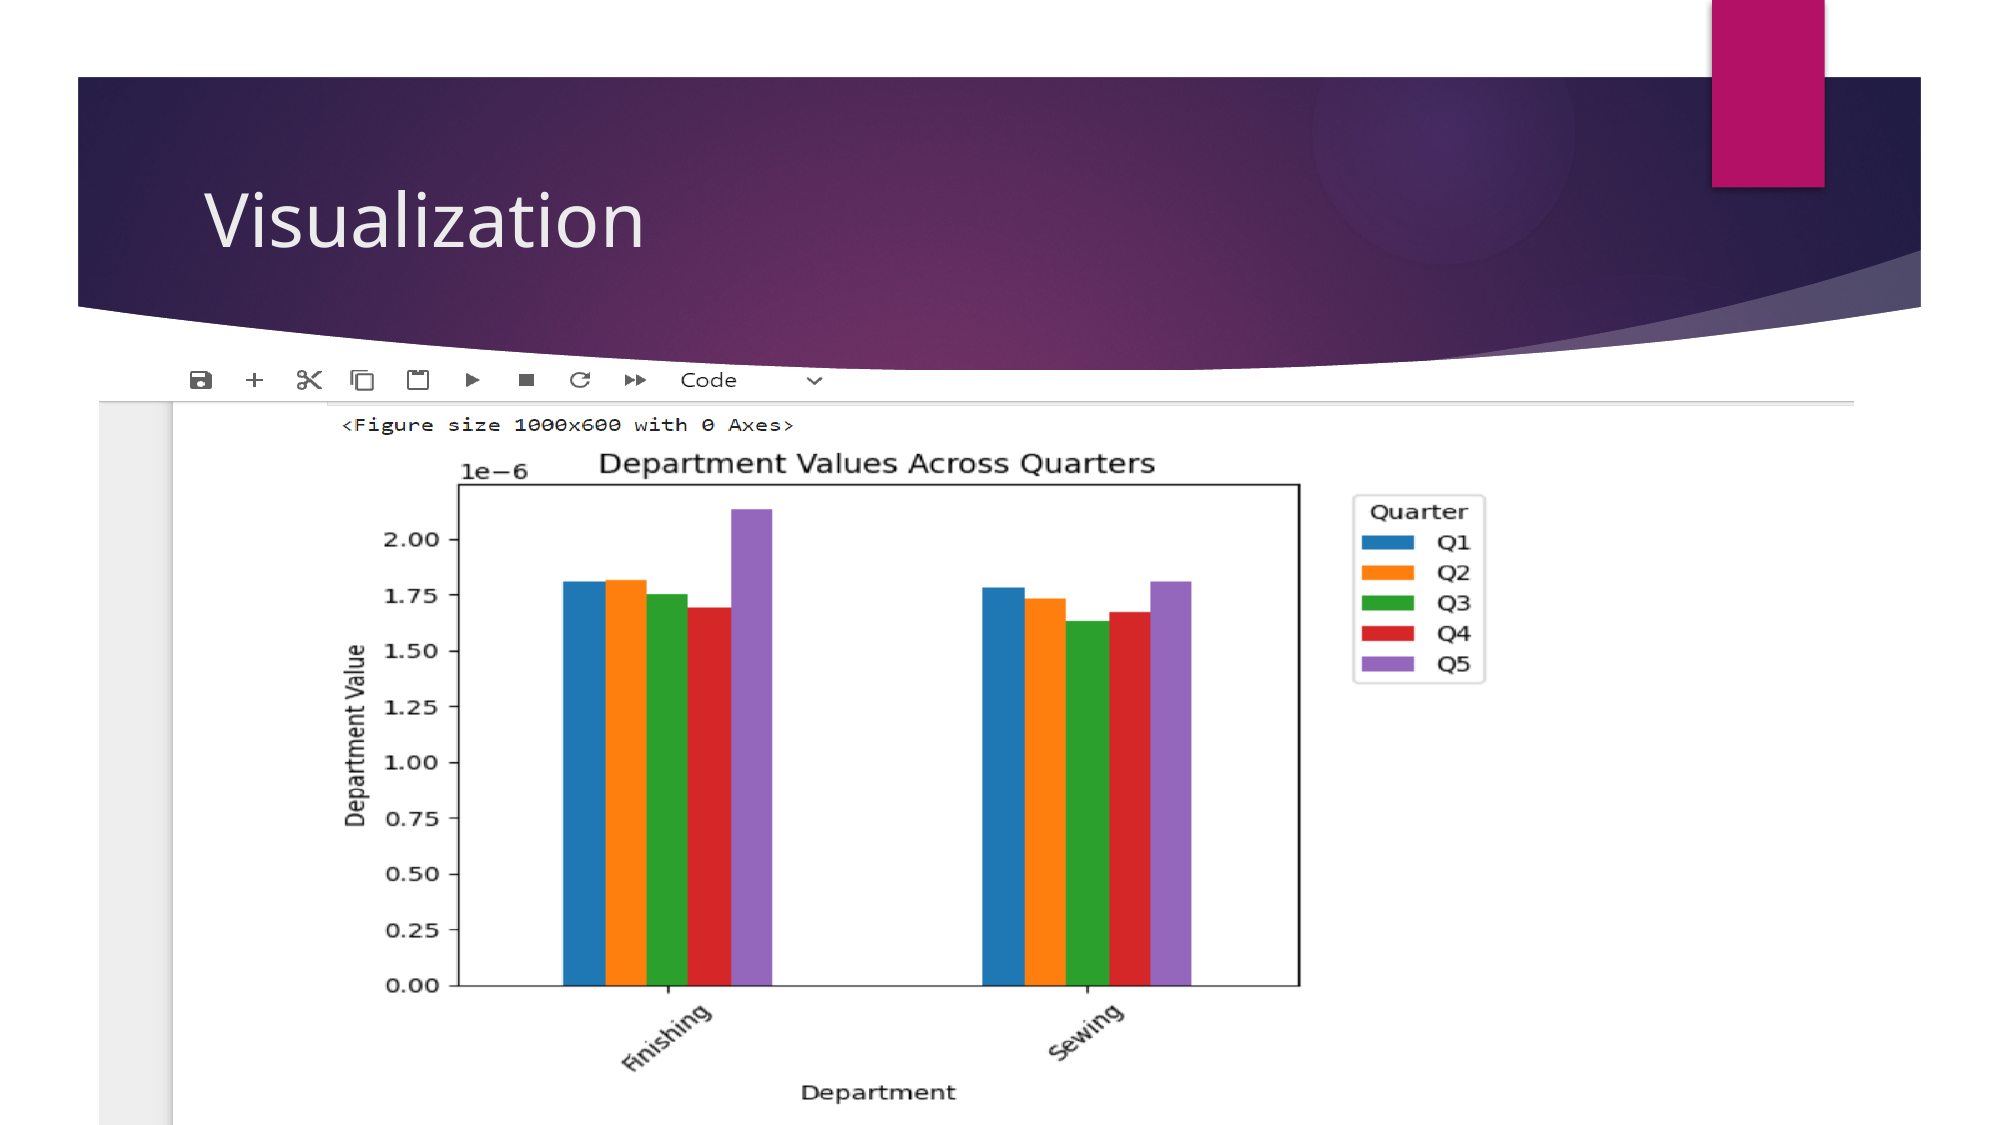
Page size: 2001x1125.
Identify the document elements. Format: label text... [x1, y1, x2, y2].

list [99, 370, 1854, 1125]
title Visualization [189, 159, 1627, 276]
